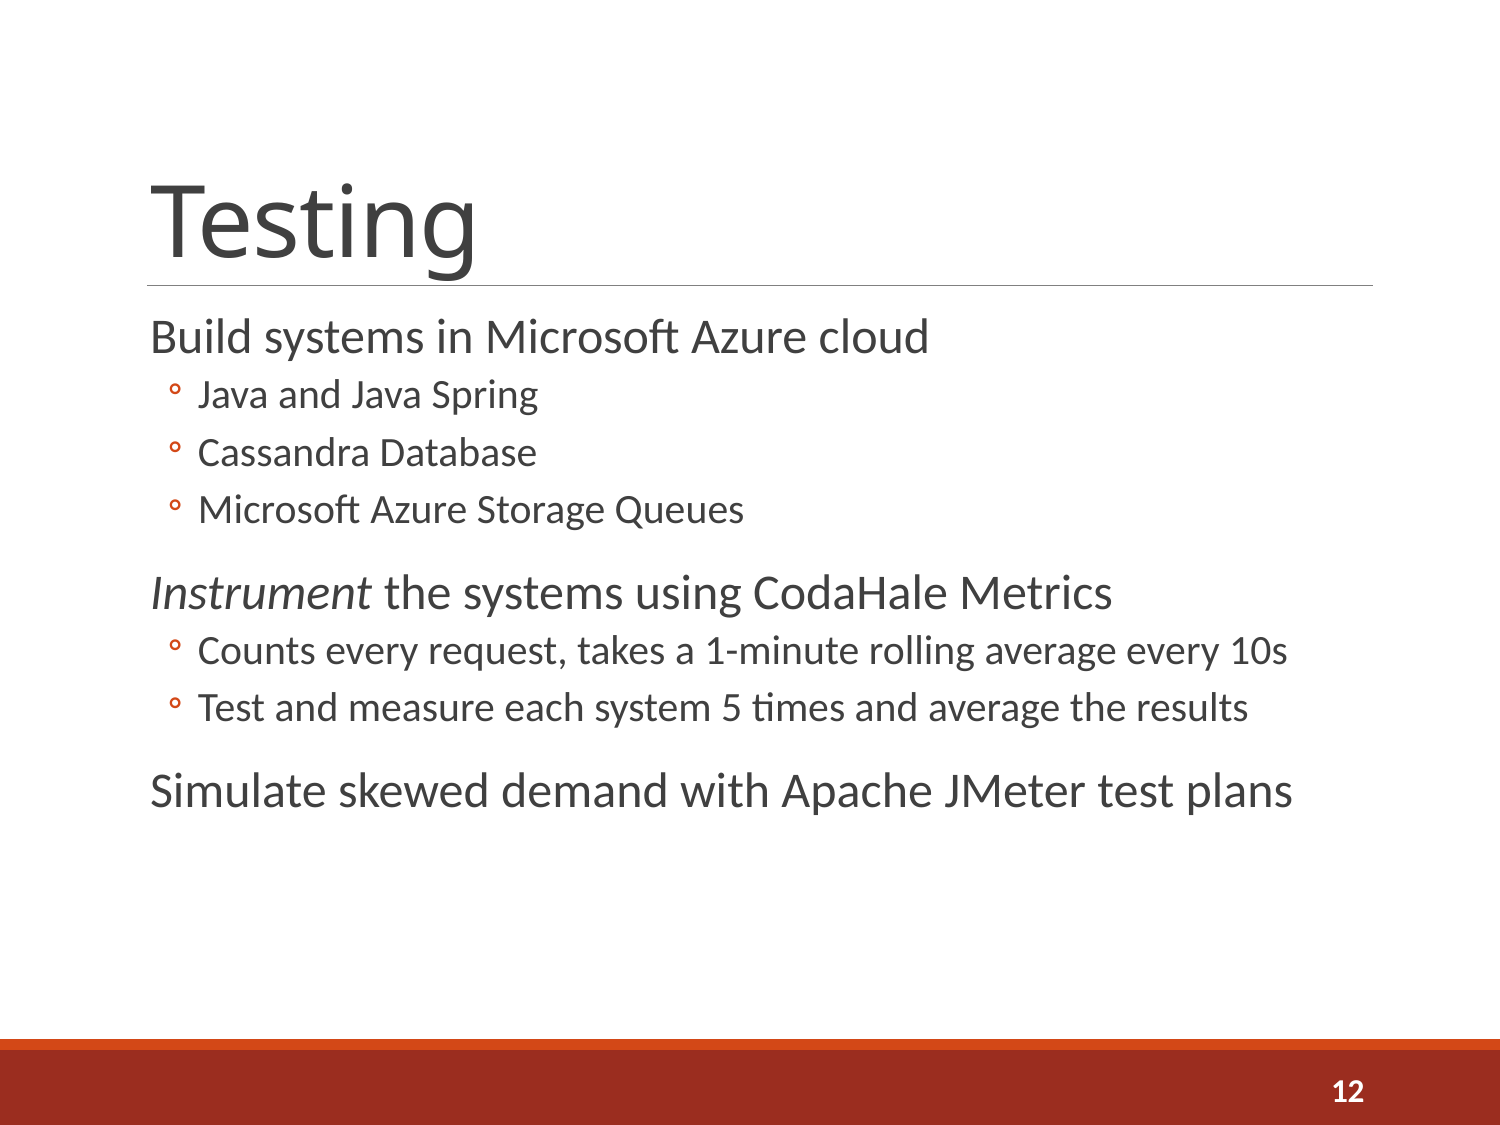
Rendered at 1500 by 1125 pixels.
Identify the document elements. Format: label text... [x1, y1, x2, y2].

list Build systems in Microsoft Azure cloud Java and Java Spring Cassandra Database Microsoft Azure Storage Queues Instrument the systems using CodaHale Metrics Counts every request, takes a 1-minute rolling average every 10s Test and measure each system 5 times and average the results Simulate skewed demand with Apache JMeter test plans [135, 302, 1373, 963]
slide_number 12 [1218, 1059, 1380, 1120]
title Testing [135, 47, 1373, 285]
